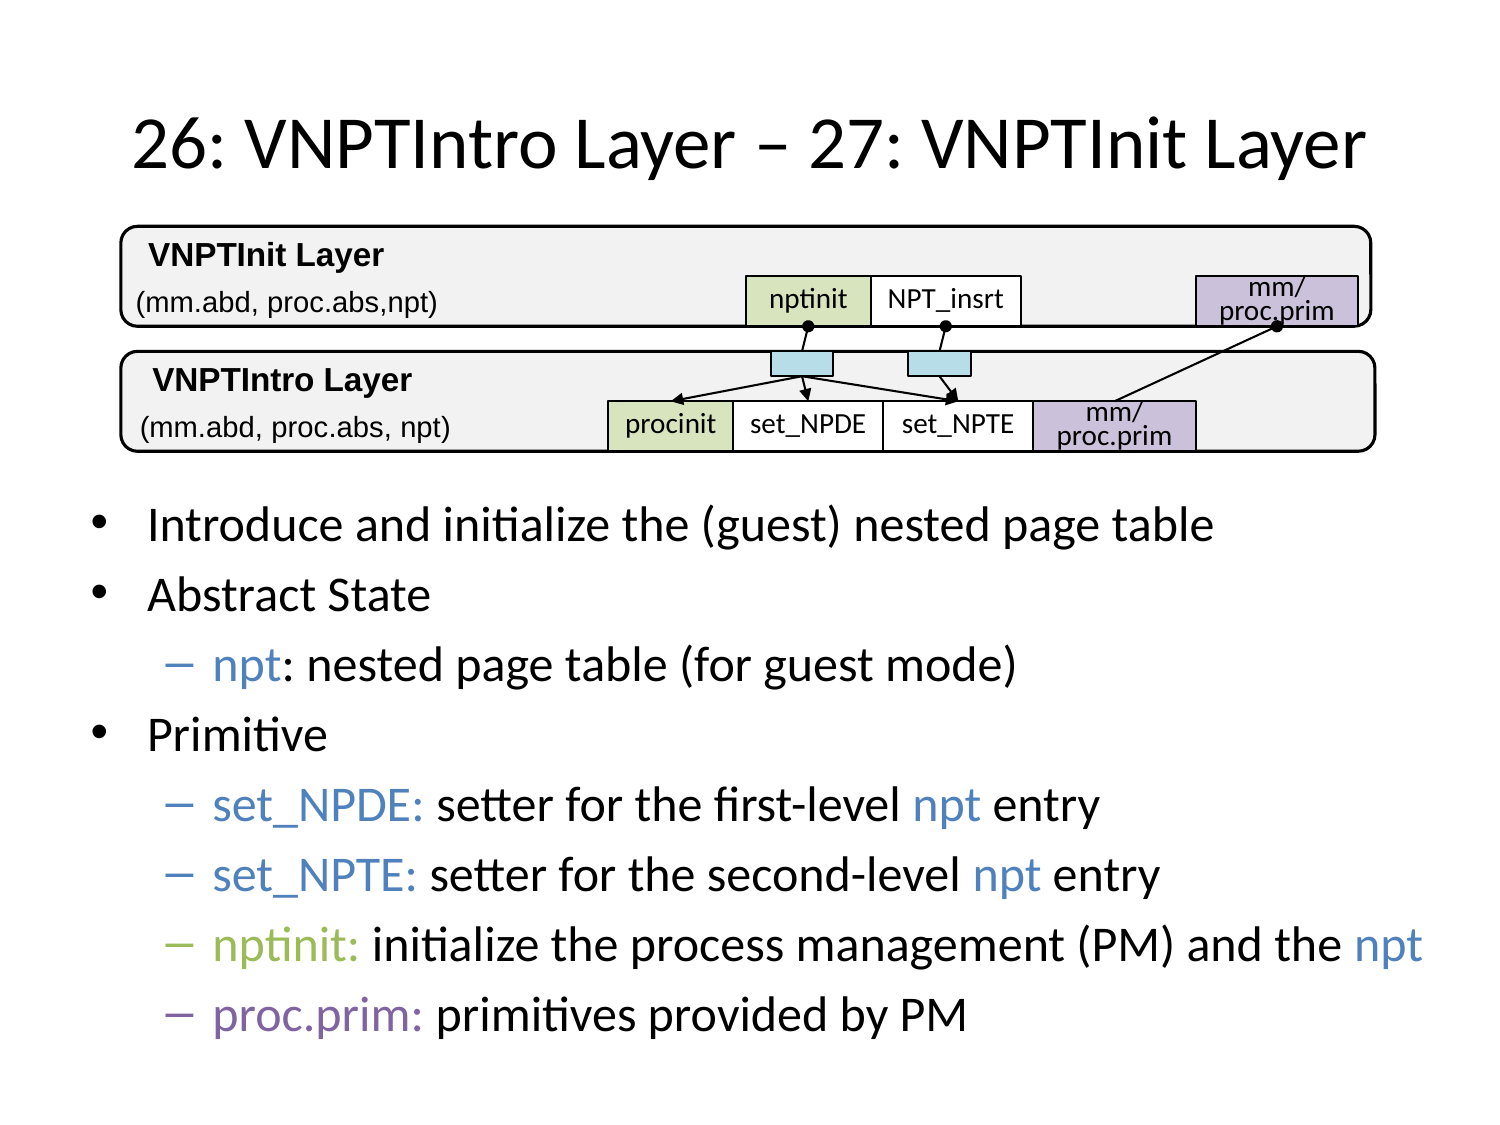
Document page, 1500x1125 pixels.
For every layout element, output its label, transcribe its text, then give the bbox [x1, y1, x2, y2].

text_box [120, 225, 1376, 452]
title 26: VNPTIntro Layer – 27: VNPTInit Layer [75, 45, 1425, 233]
list Introduce and initialize the (guest) nested page table Abstract State npt: nested page table (for guest mode) Primitive set_NPDE: setter for the first-level npt entry set_NPTE: setter for the second-level npt entry nptinit: initialize the process management (PM) and the npt proc.prim: primitives provided by PM [75, 484, 1457, 1048]
